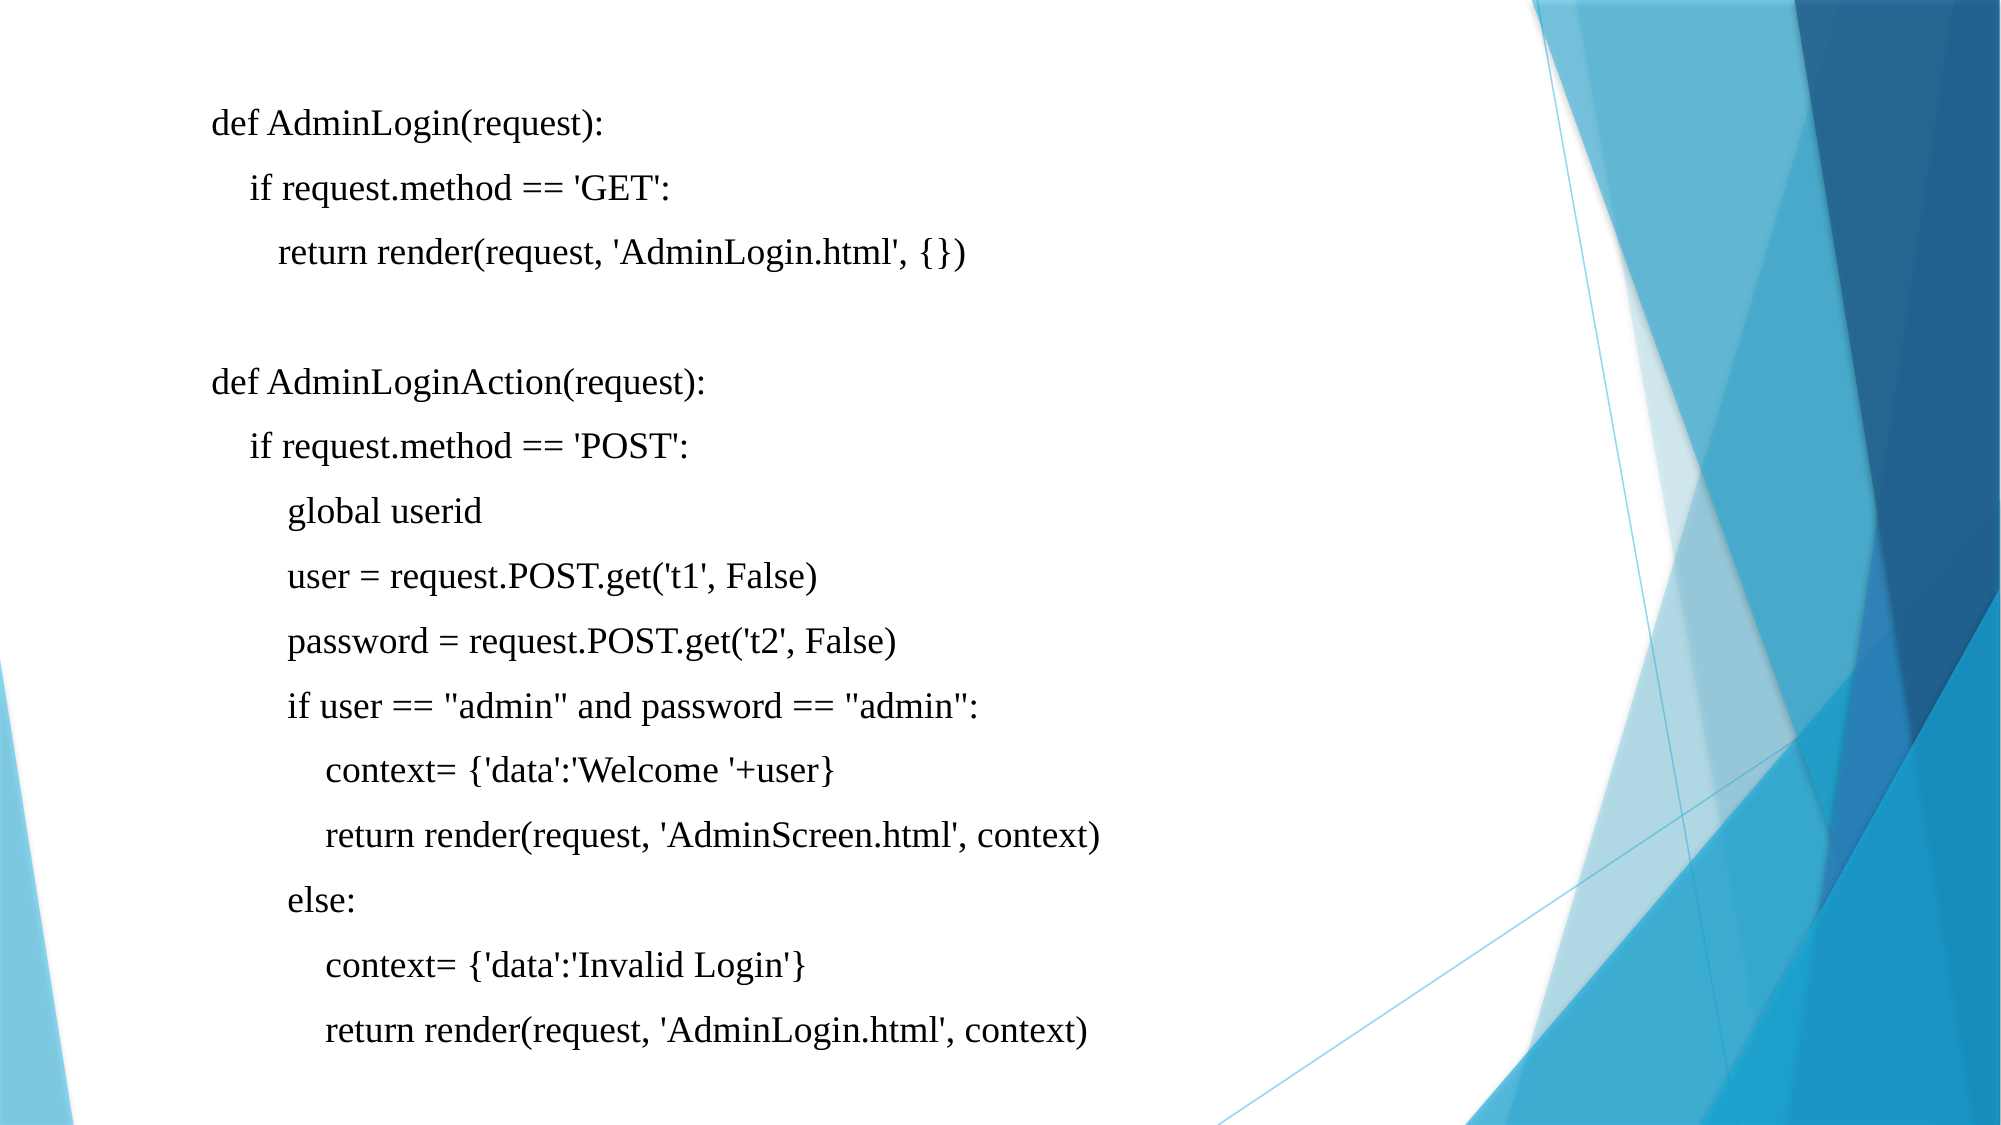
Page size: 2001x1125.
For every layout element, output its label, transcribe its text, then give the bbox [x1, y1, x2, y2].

text_box def AdminLogin(request): if request.method == 'GET': return render(request, 'AdminLogin.html', {}) def AdminLoginAction(request): if request.method == 'POST': global userid user = request.POST.get('t1', False) password = request.POST.get('t2', False) if user == "admin" and password == "admin": context= {'data':'Welcome '+user} return render(request, 'AdminScreen.html', context) else: context= {'data':'Invalid Login'} return render(request, 'AdminLogin.html', context) [196, 87, 1568, 1119]
